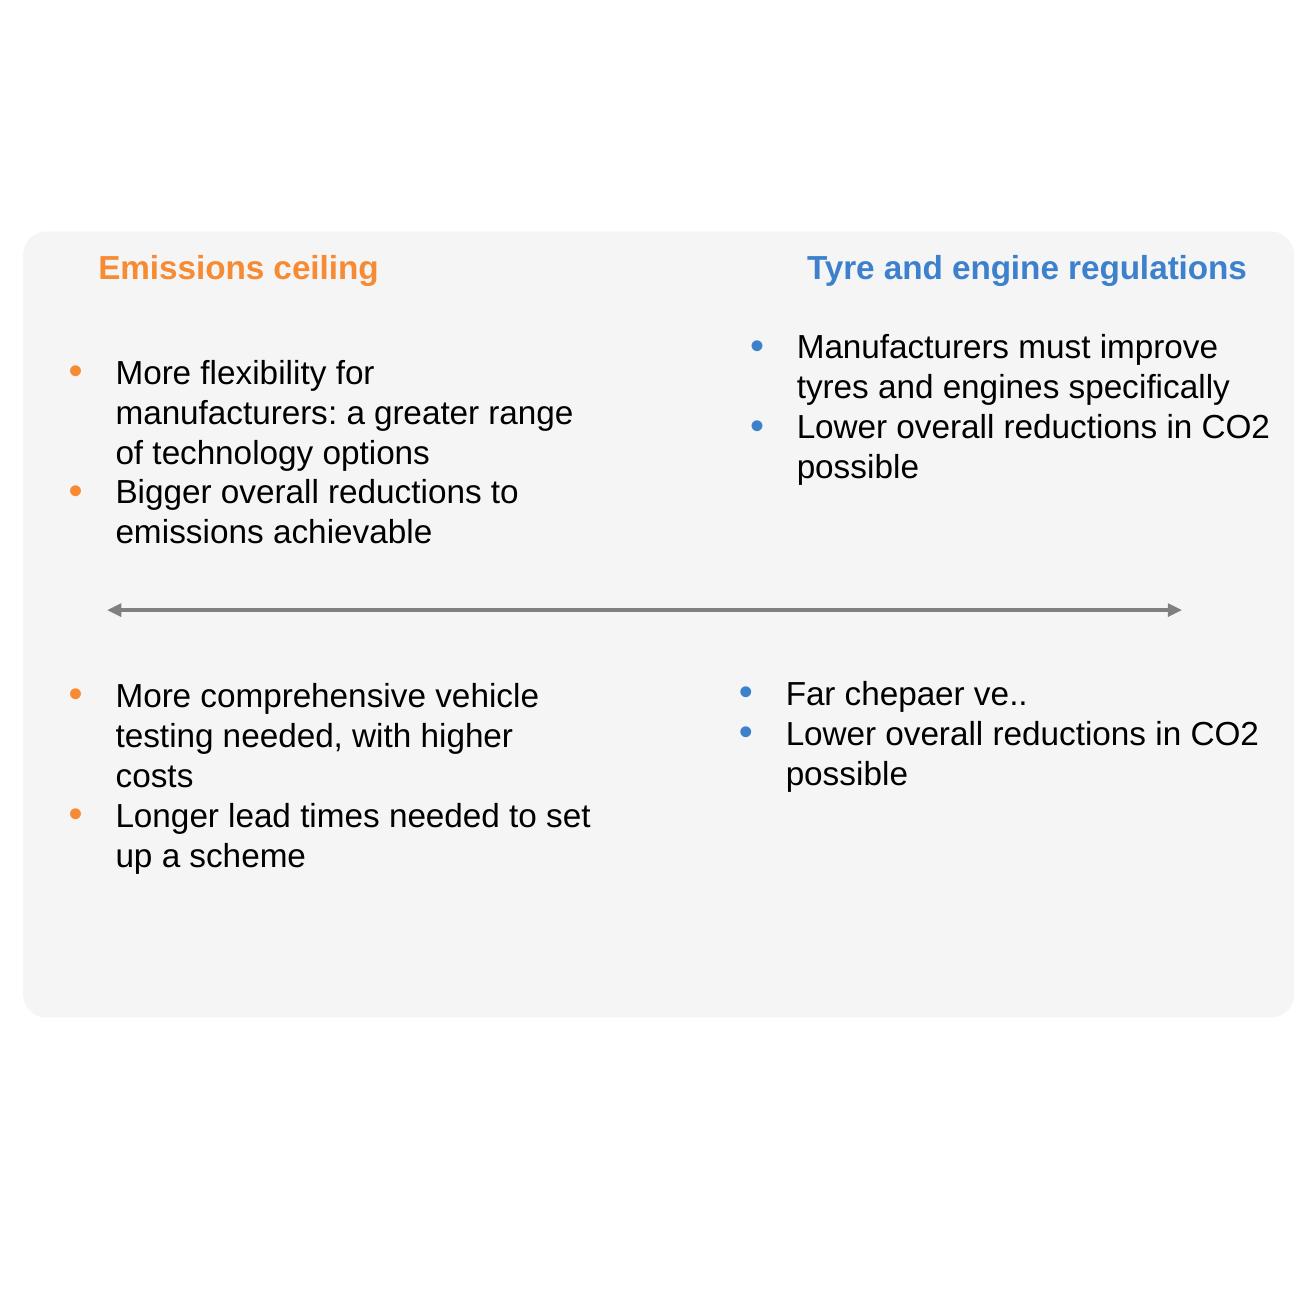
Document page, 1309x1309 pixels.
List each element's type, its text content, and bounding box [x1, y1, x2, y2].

text_box More flexibility for manufacturers: a greater range of technology options Bigger overall reductions to emissions achievable [54, 343, 616, 558]
text_box Tyre and engine regulations [785, 238, 1270, 294]
text_box [22, 230, 1296, 1019]
text_box More comprehensive vehicle testing needed, with higher costs Longer lead times needed to set up a scheme [54, 666, 616, 882]
text_box Manufacturers must improve tyres and engines specifically Lower overall reductions in CO2 possible [735, 318, 1297, 533]
text_box Far chepaer ve.. Lower overall reductions in CO2 possible [724, 664, 1286, 839]
text_box Emissions ceiling [0, 238, 494, 294]
